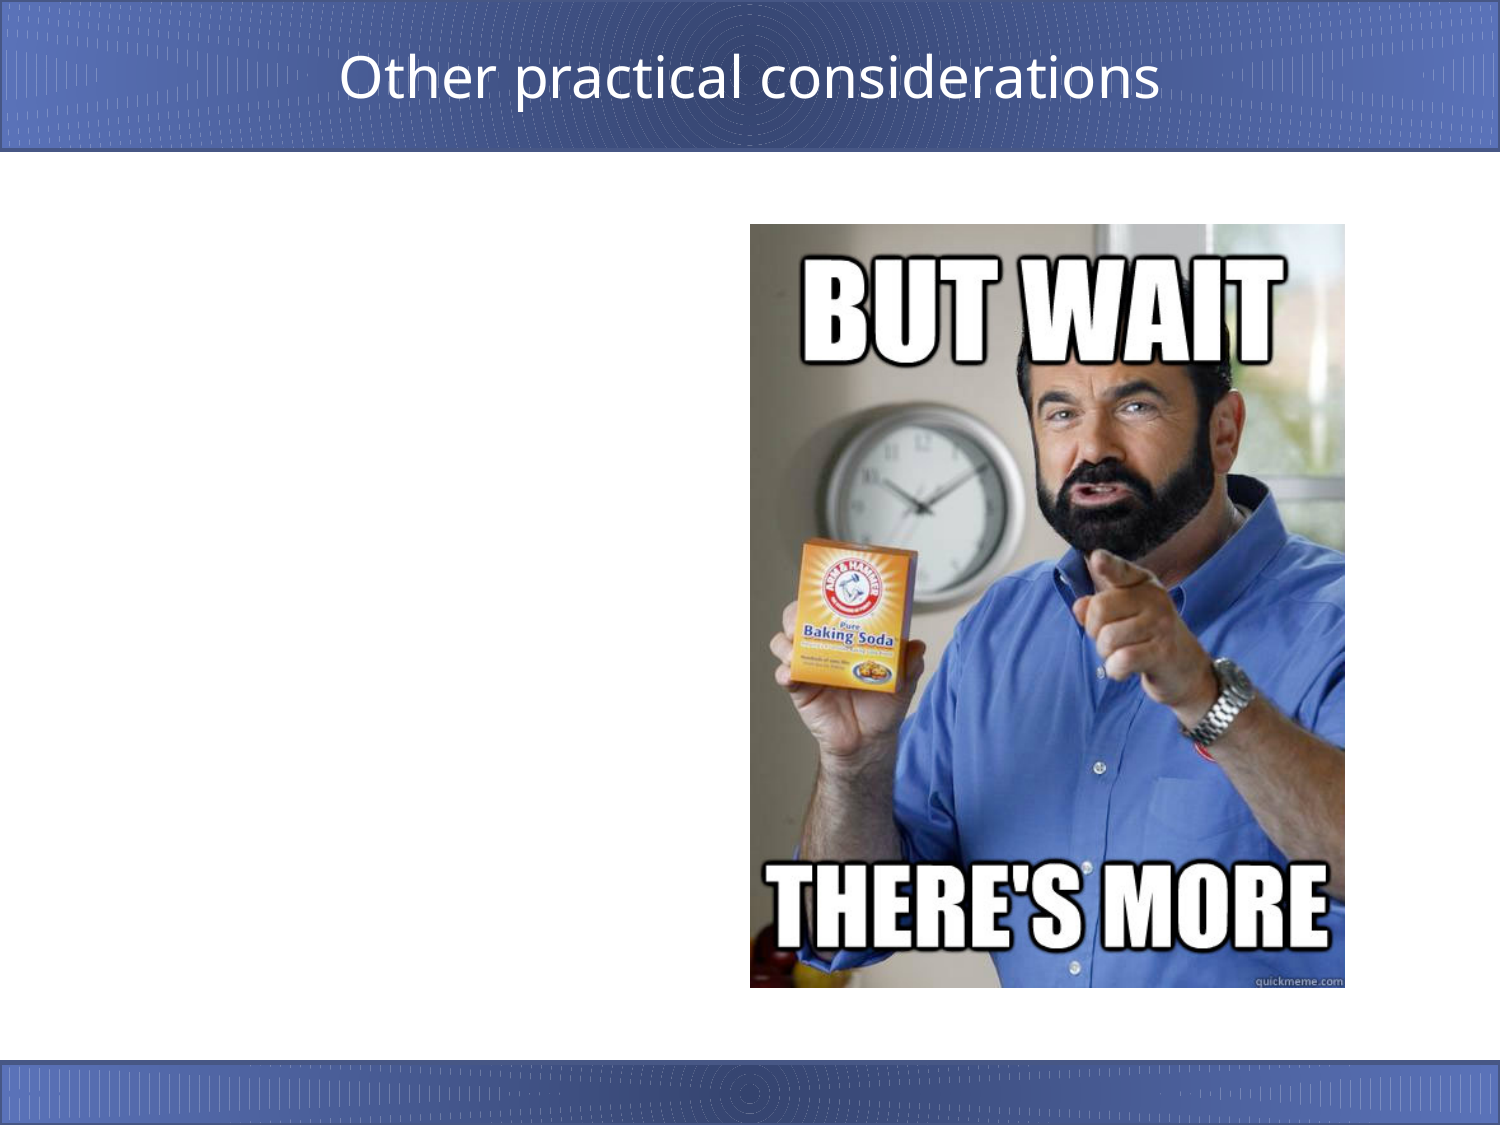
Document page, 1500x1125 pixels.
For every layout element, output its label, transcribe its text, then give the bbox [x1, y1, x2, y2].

title Other practical considerations [150, 0, 1350, 150]
picture [749, 224, 1345, 988]
